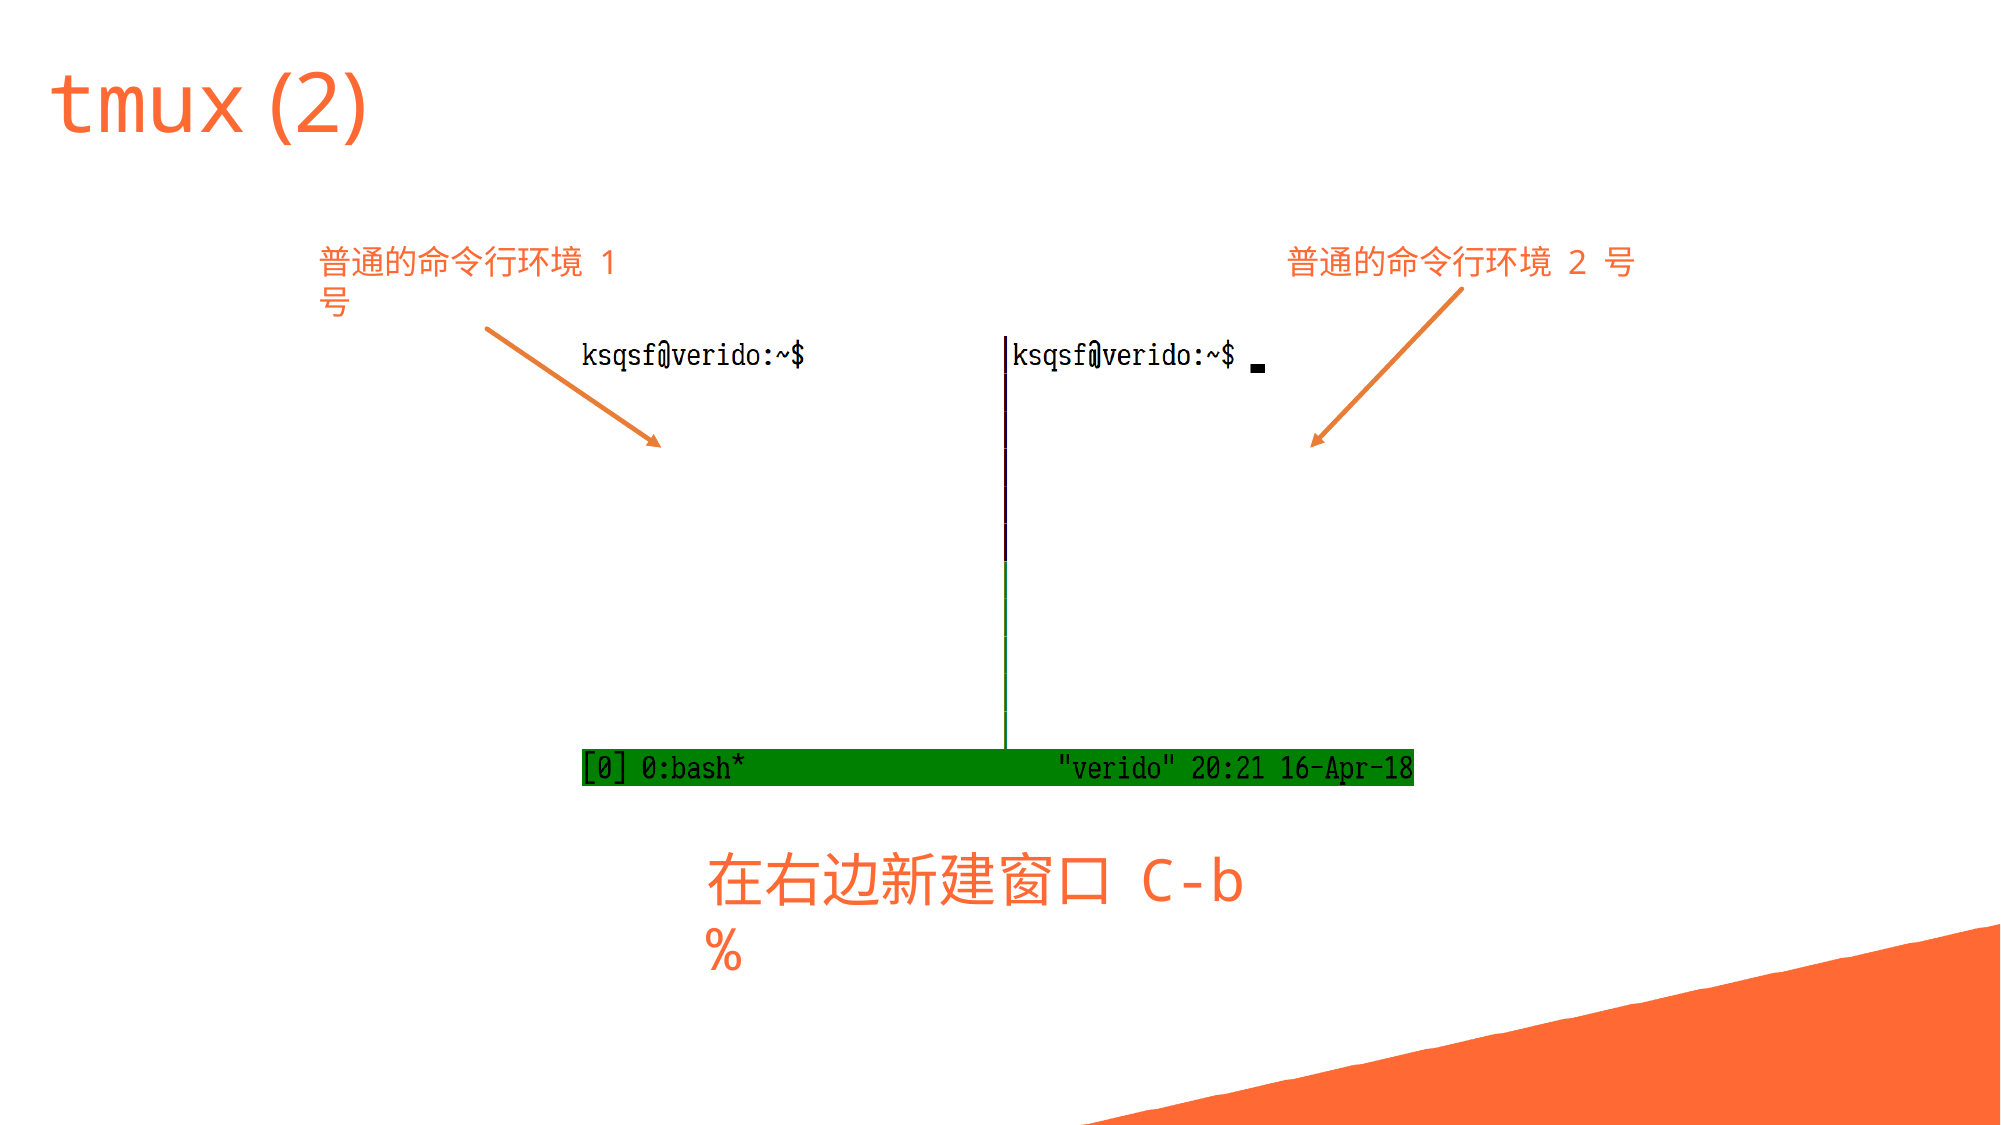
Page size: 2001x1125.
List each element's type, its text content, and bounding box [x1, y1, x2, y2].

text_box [486, 289, 662, 448]
text_box 普通的命令行环境 2 号 [1271, 234, 1652, 289]
picture [0, 0, 2001, 1125]
text_box 普通的命令行环境 1 号 [303, 234, 671, 329]
text_box tmux (2) [33, 41, 382, 157]
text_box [1309, 289, 1463, 448]
text_box 在右边新建窗口 C-b % [691, 835, 1309, 990]
